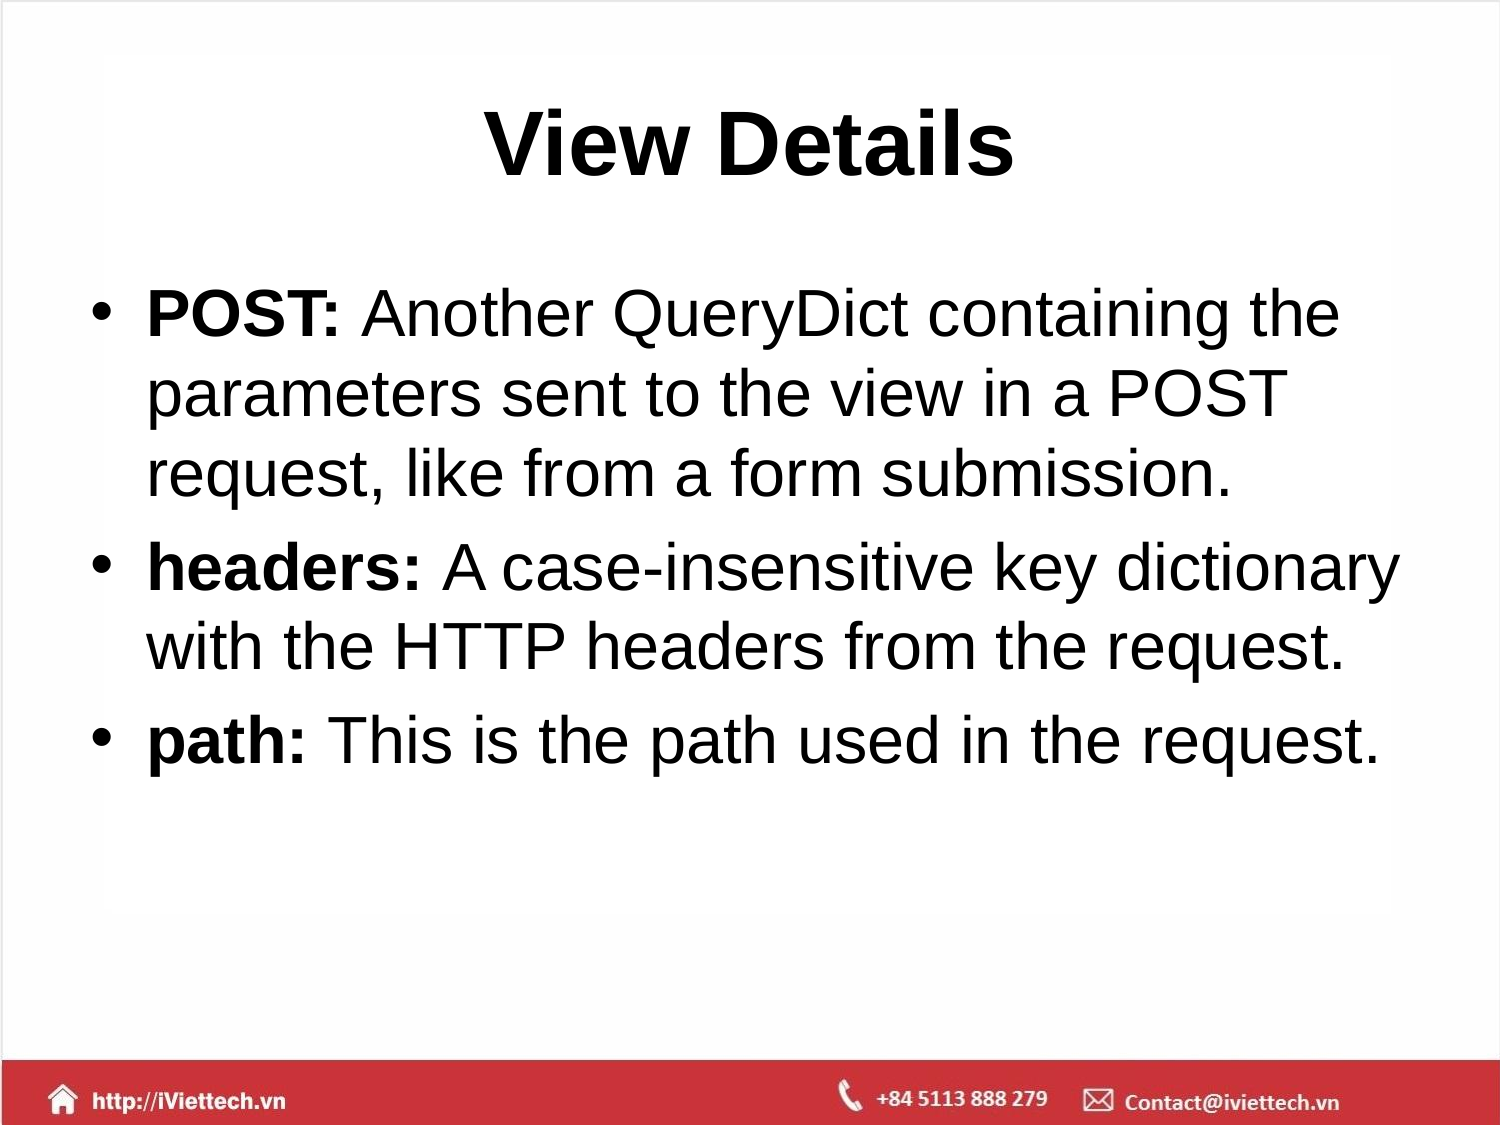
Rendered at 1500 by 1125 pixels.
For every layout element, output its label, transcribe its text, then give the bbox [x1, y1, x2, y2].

list POST: Another QueryDict containing the parameters sent to the view in a POST request, like from a form submission. headers: A case-insensitive key dictionary with the HTTP headers from the request. path: This is the path used in the request. [75, 262, 1425, 1005]
picture [0, 0, 1500, 1125]
title View Details [75, 45, 1425, 233]
